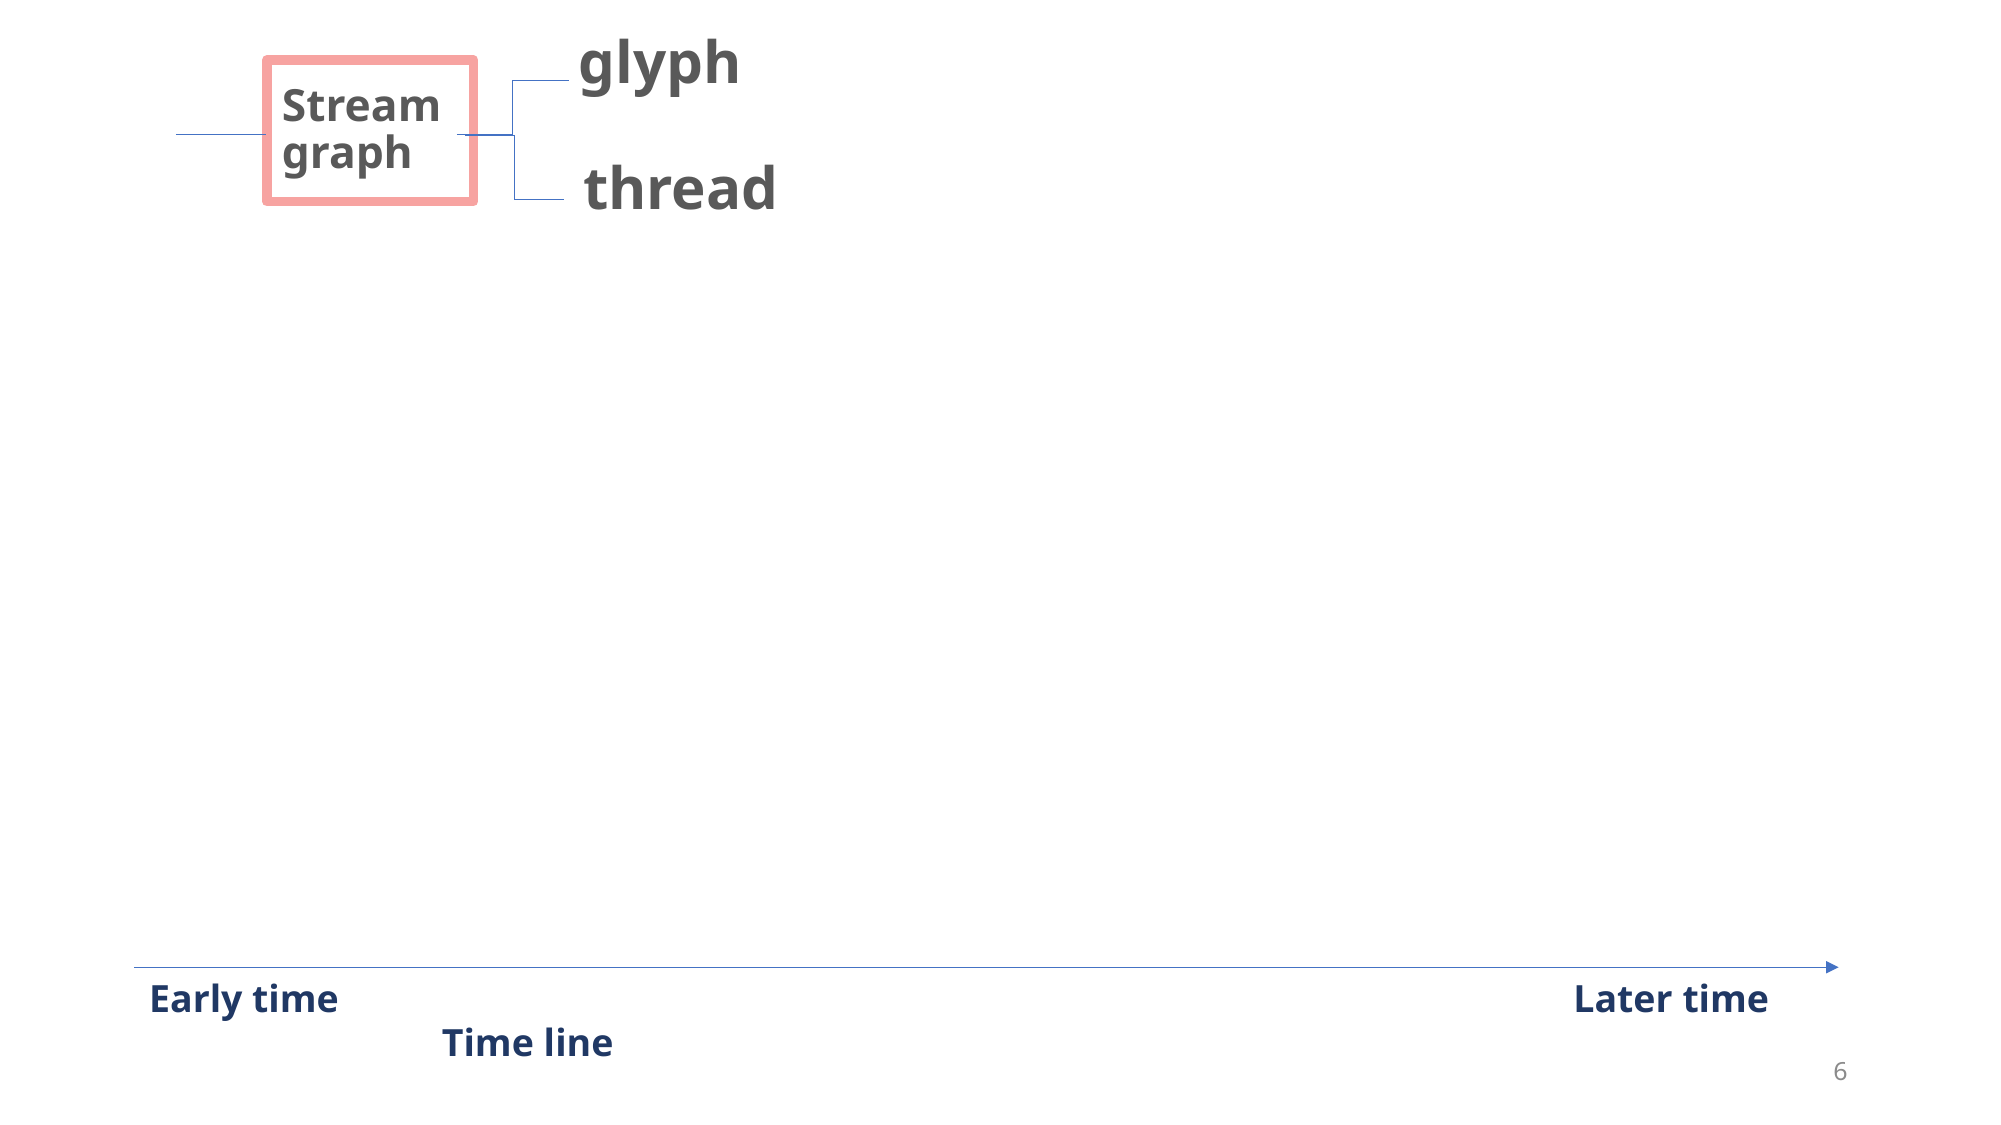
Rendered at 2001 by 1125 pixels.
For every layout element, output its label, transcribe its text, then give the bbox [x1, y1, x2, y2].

text_box thread [568, 130, 1112, 252]
slide_number 6 [1412, 1042, 1863, 1103]
text_box glyph [563, 4, 1107, 126]
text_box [456, 80, 569, 200]
text_box Early time Later time [134, 968, 1839, 1027]
text_box Time line [427, 1011, 753, 1072]
title Stream graph [266, 59, 474, 202]
